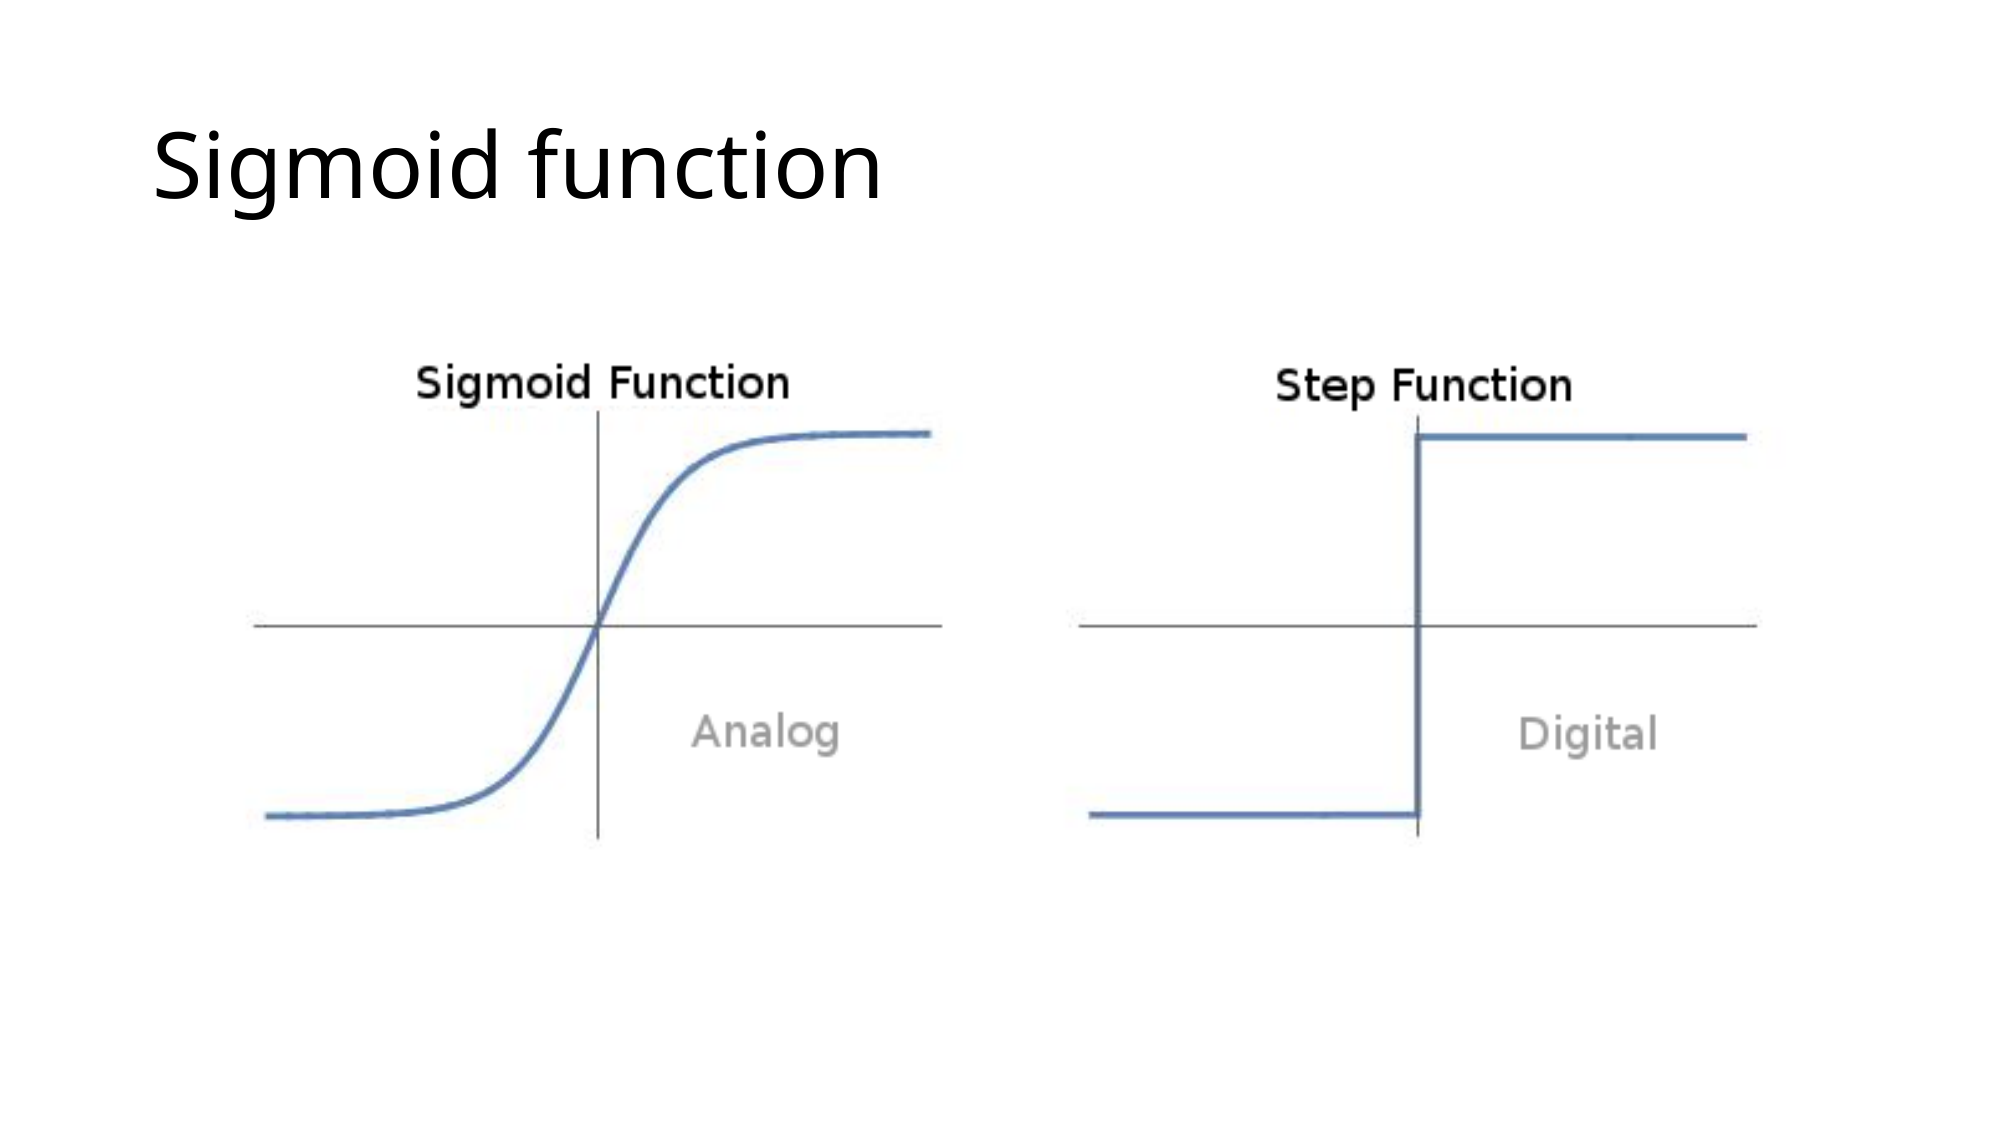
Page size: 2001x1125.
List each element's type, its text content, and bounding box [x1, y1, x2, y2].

picture [190, 317, 1810, 907]
title Sigmoid function [137, 59, 1863, 278]
